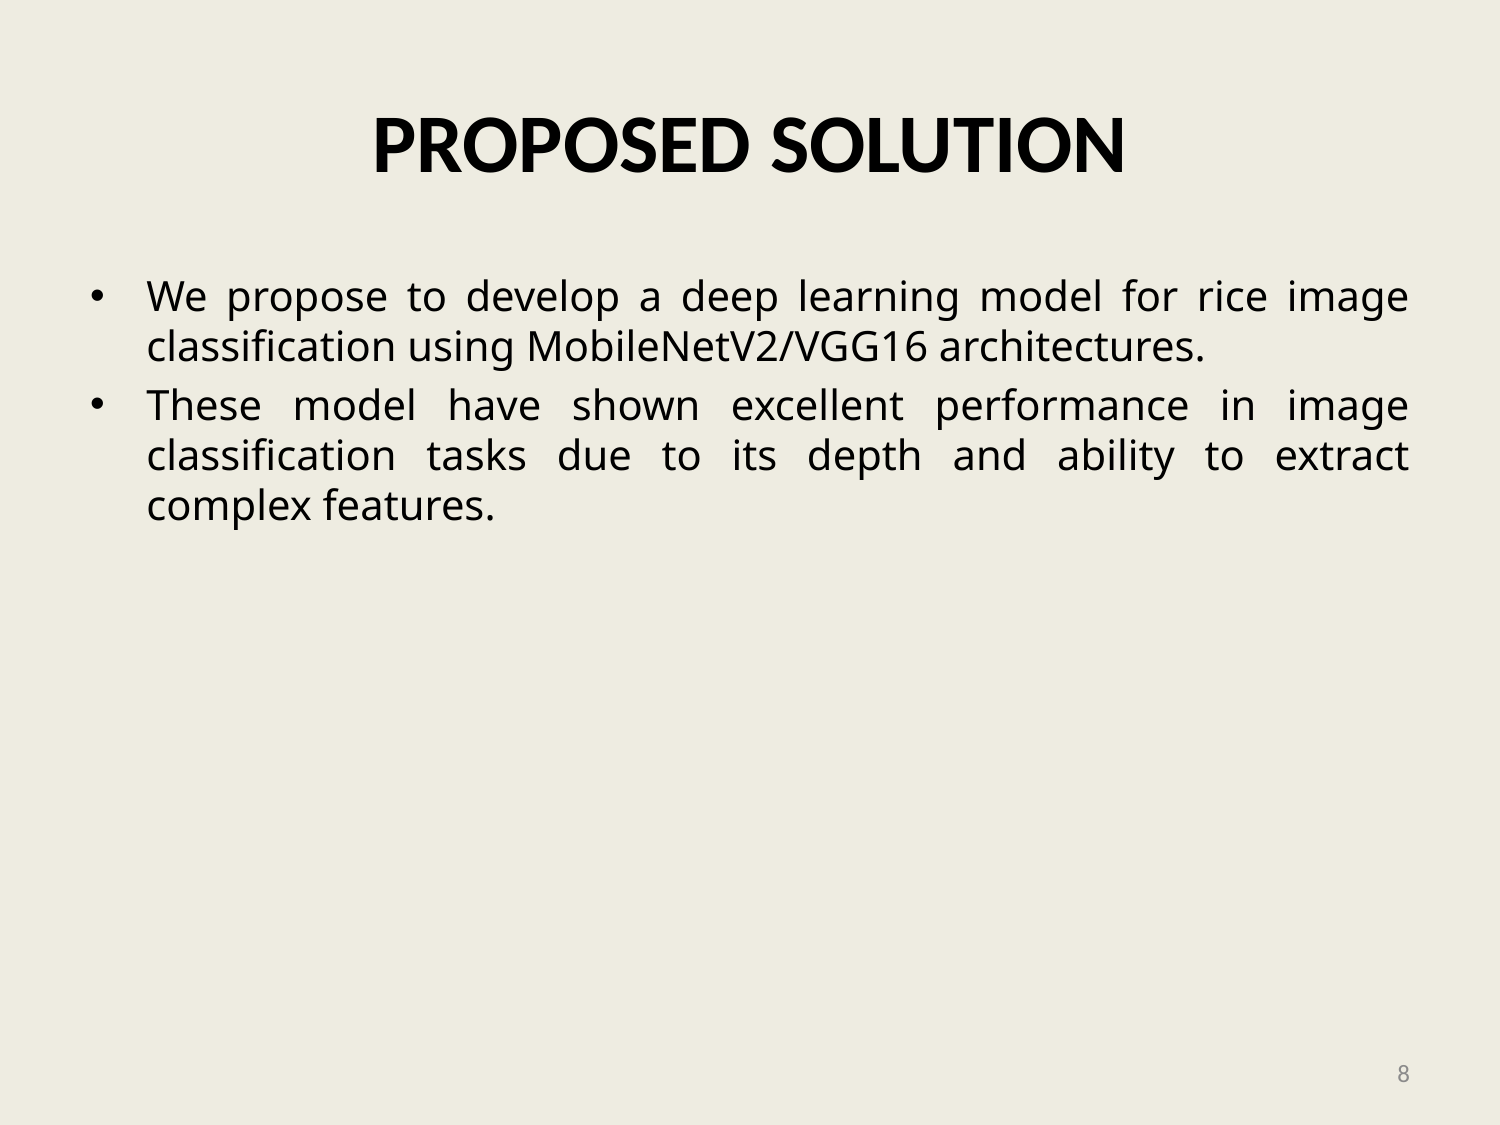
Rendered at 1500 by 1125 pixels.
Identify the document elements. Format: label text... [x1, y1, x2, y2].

title PROPOSED SOLUTION [75, 45, 1425, 233]
slide_number 8 [1074, 1042, 1425, 1103]
list We propose to develop a deep learning model for rice image classification using MobileNetV2/VGG16 architectures. These model have shown excellent performance in image classification tasks due to its depth and ability to extract complex features. [75, 262, 1425, 1005]
